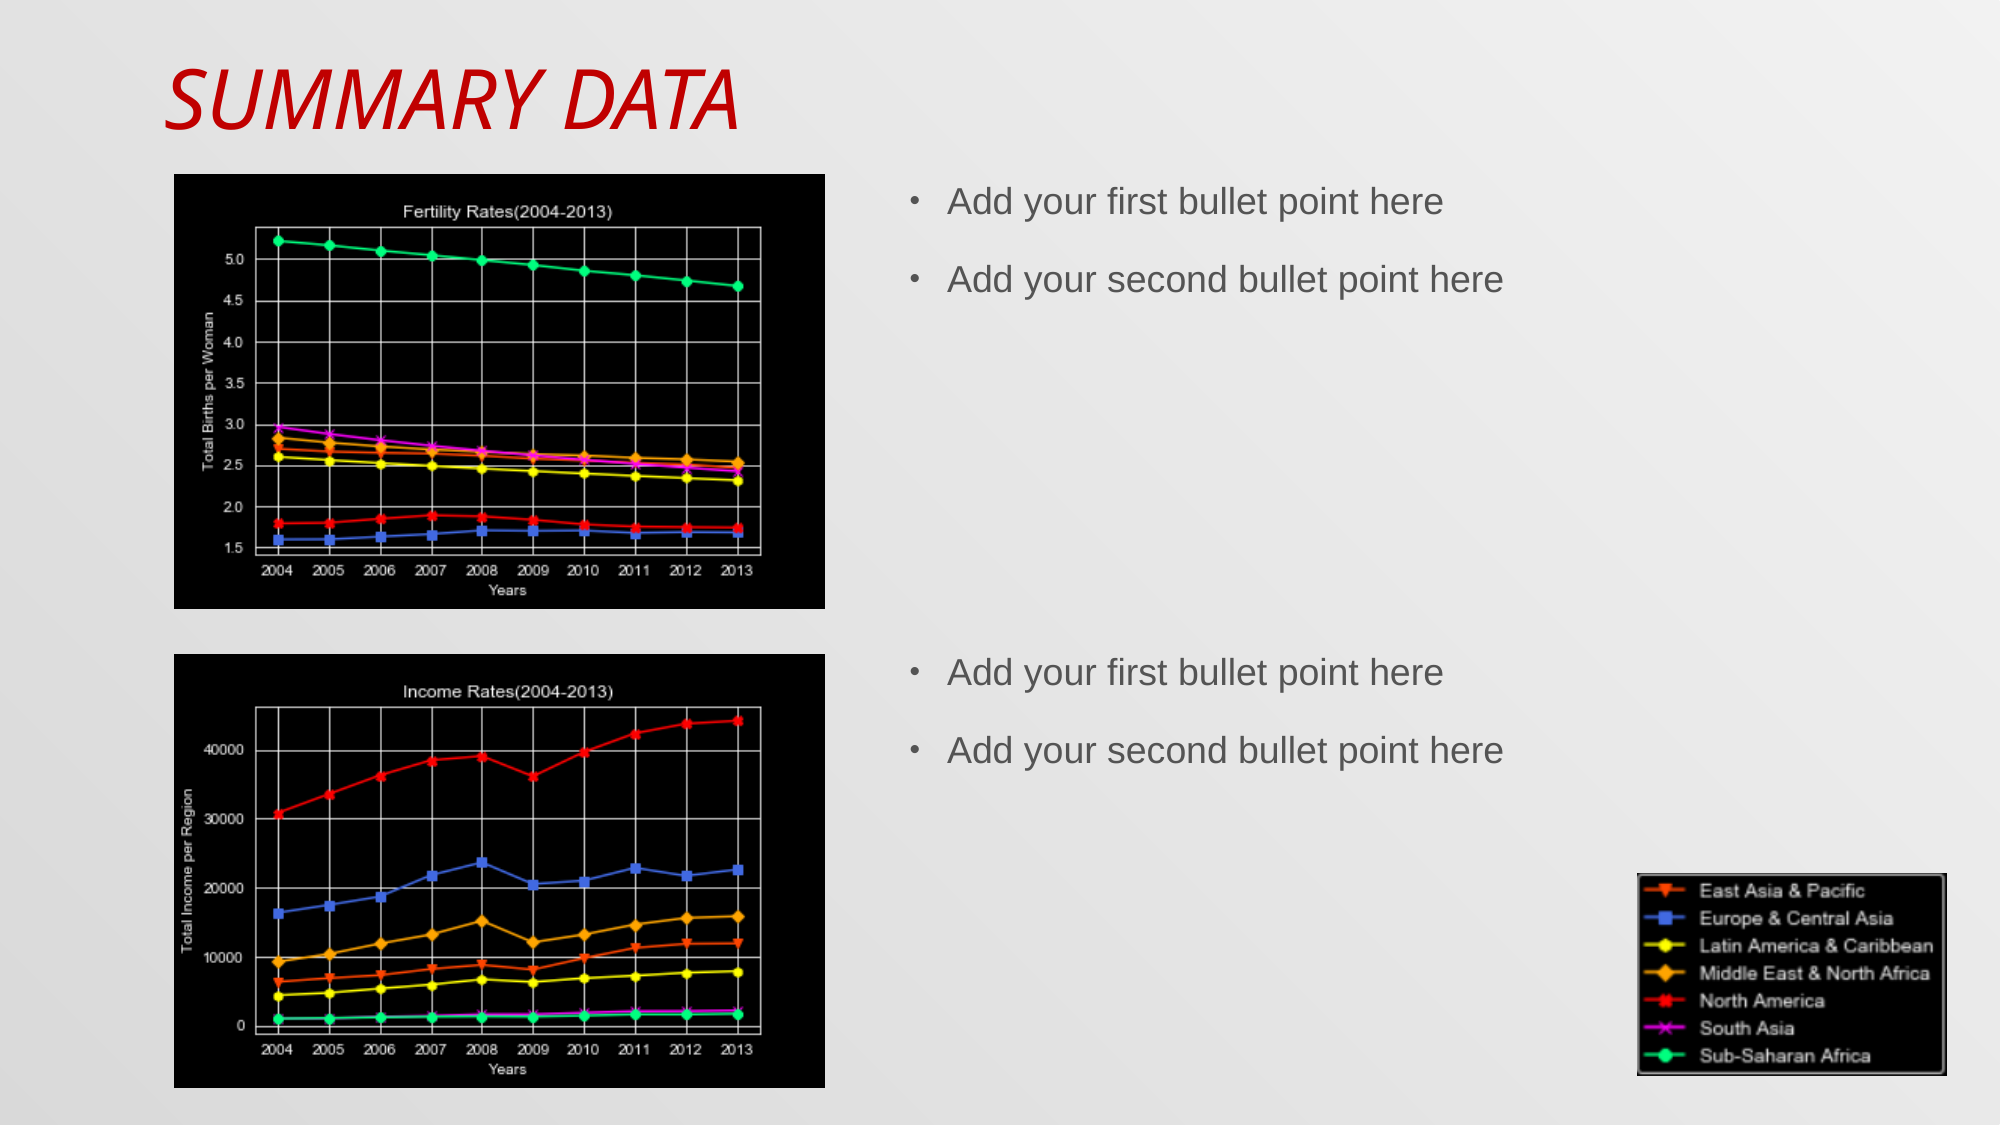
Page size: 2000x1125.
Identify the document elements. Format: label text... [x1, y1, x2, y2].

picture [1637, 873, 1947, 1076]
text_box Add your first bullet point here Add your second bullet point here [887, 174, 1563, 350]
text_box Add your first bullet point here Add your second bullet point here [887, 645, 1563, 821]
picture [174, 654, 825, 1088]
title Summary data [149, 37, 1750, 155]
picture [174, 174, 825, 609]
